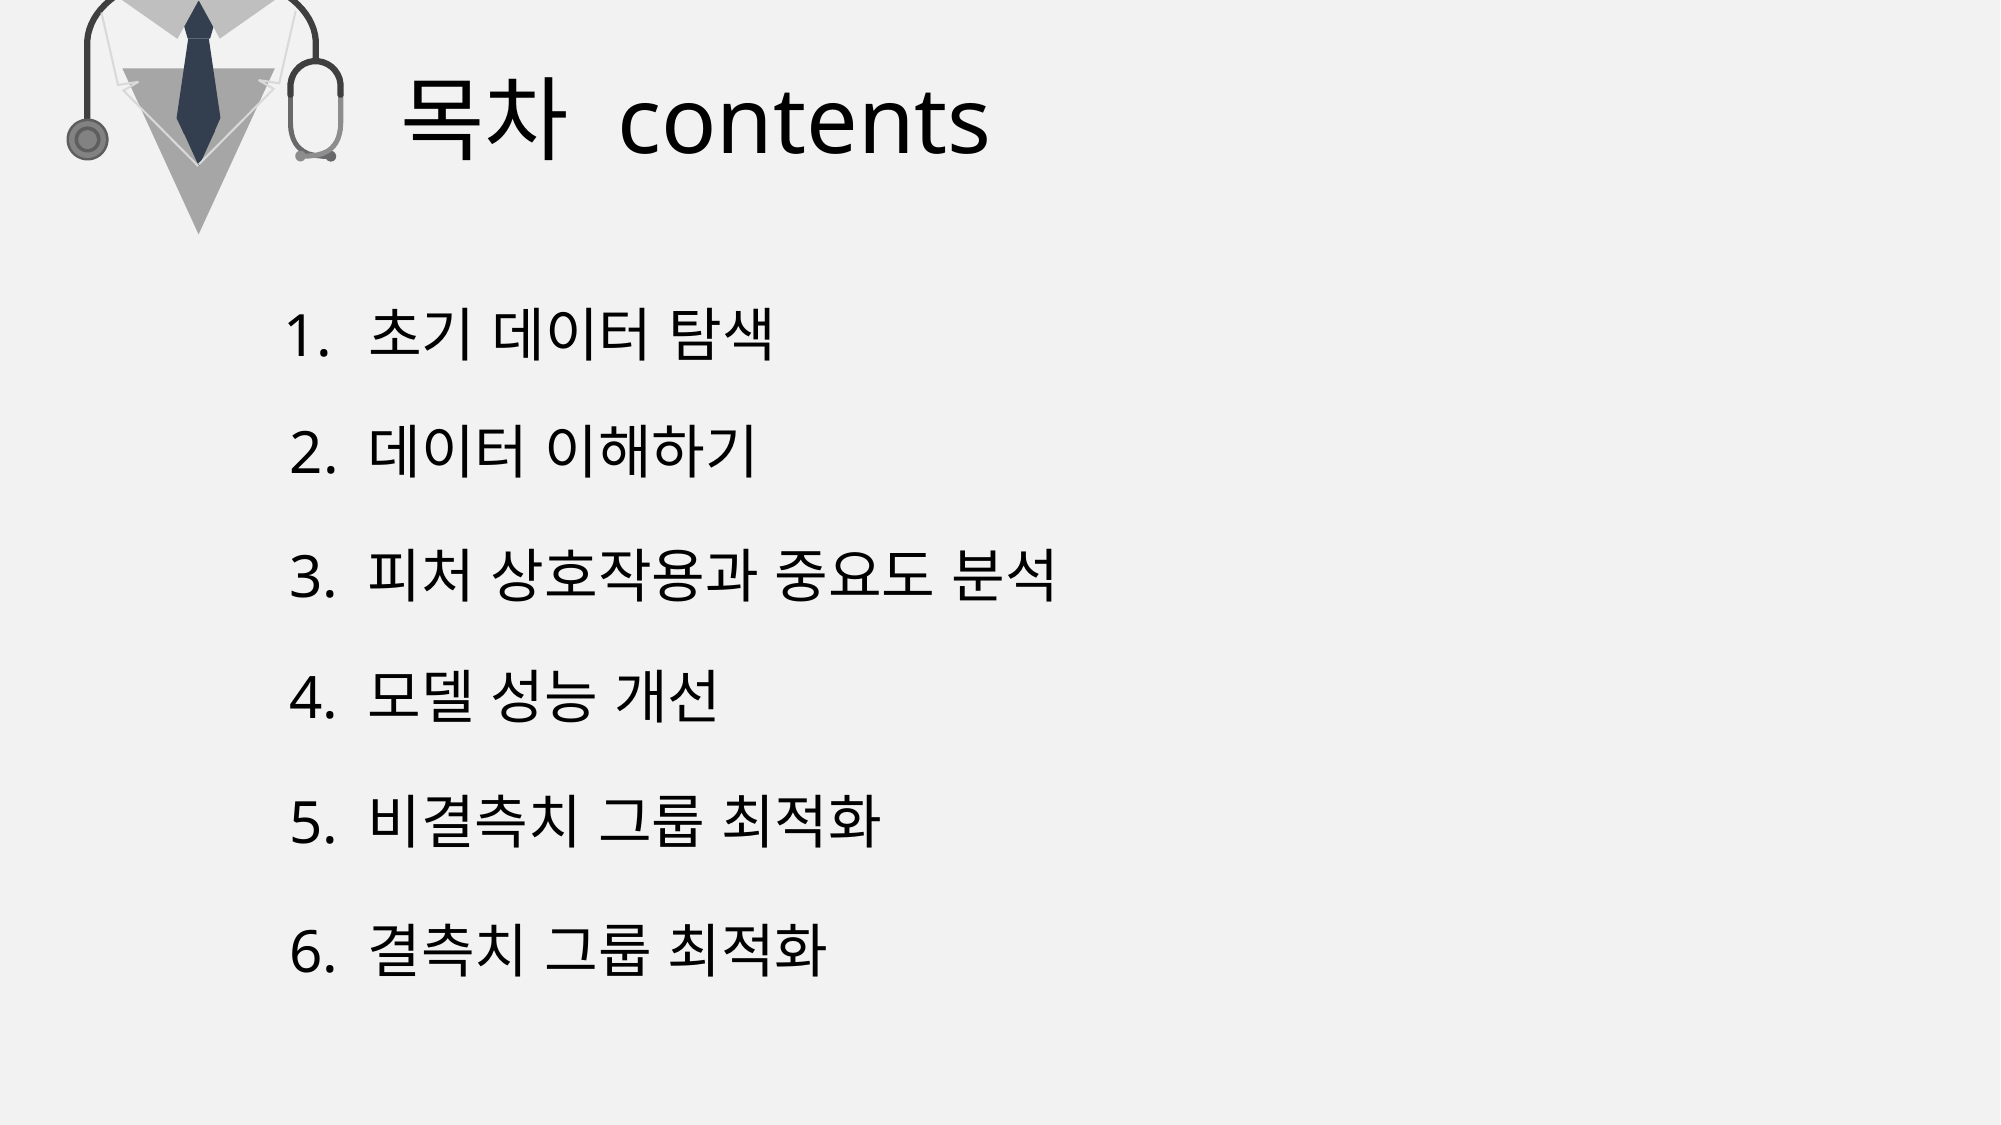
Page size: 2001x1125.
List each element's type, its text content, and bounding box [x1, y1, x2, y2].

text_box 5. 비결측치 그룹 최적화 [274, 777, 1156, 863]
text_box 초기 데이터 탐색 [269, 291, 1085, 376]
text_box 4. 모델 성능 개선 [274, 652, 1156, 738]
text_box 6. 결측치 그룹 최적화 [275, 906, 1157, 992]
text_box 2. 데이터 이해하기 [274, 407, 1091, 493]
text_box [66, 0, 344, 235]
text_box 목차 contents [385, 54, 1085, 180]
text_box 3. 피처 상호작용과 중요도 분석 [274, 531, 1156, 617]
